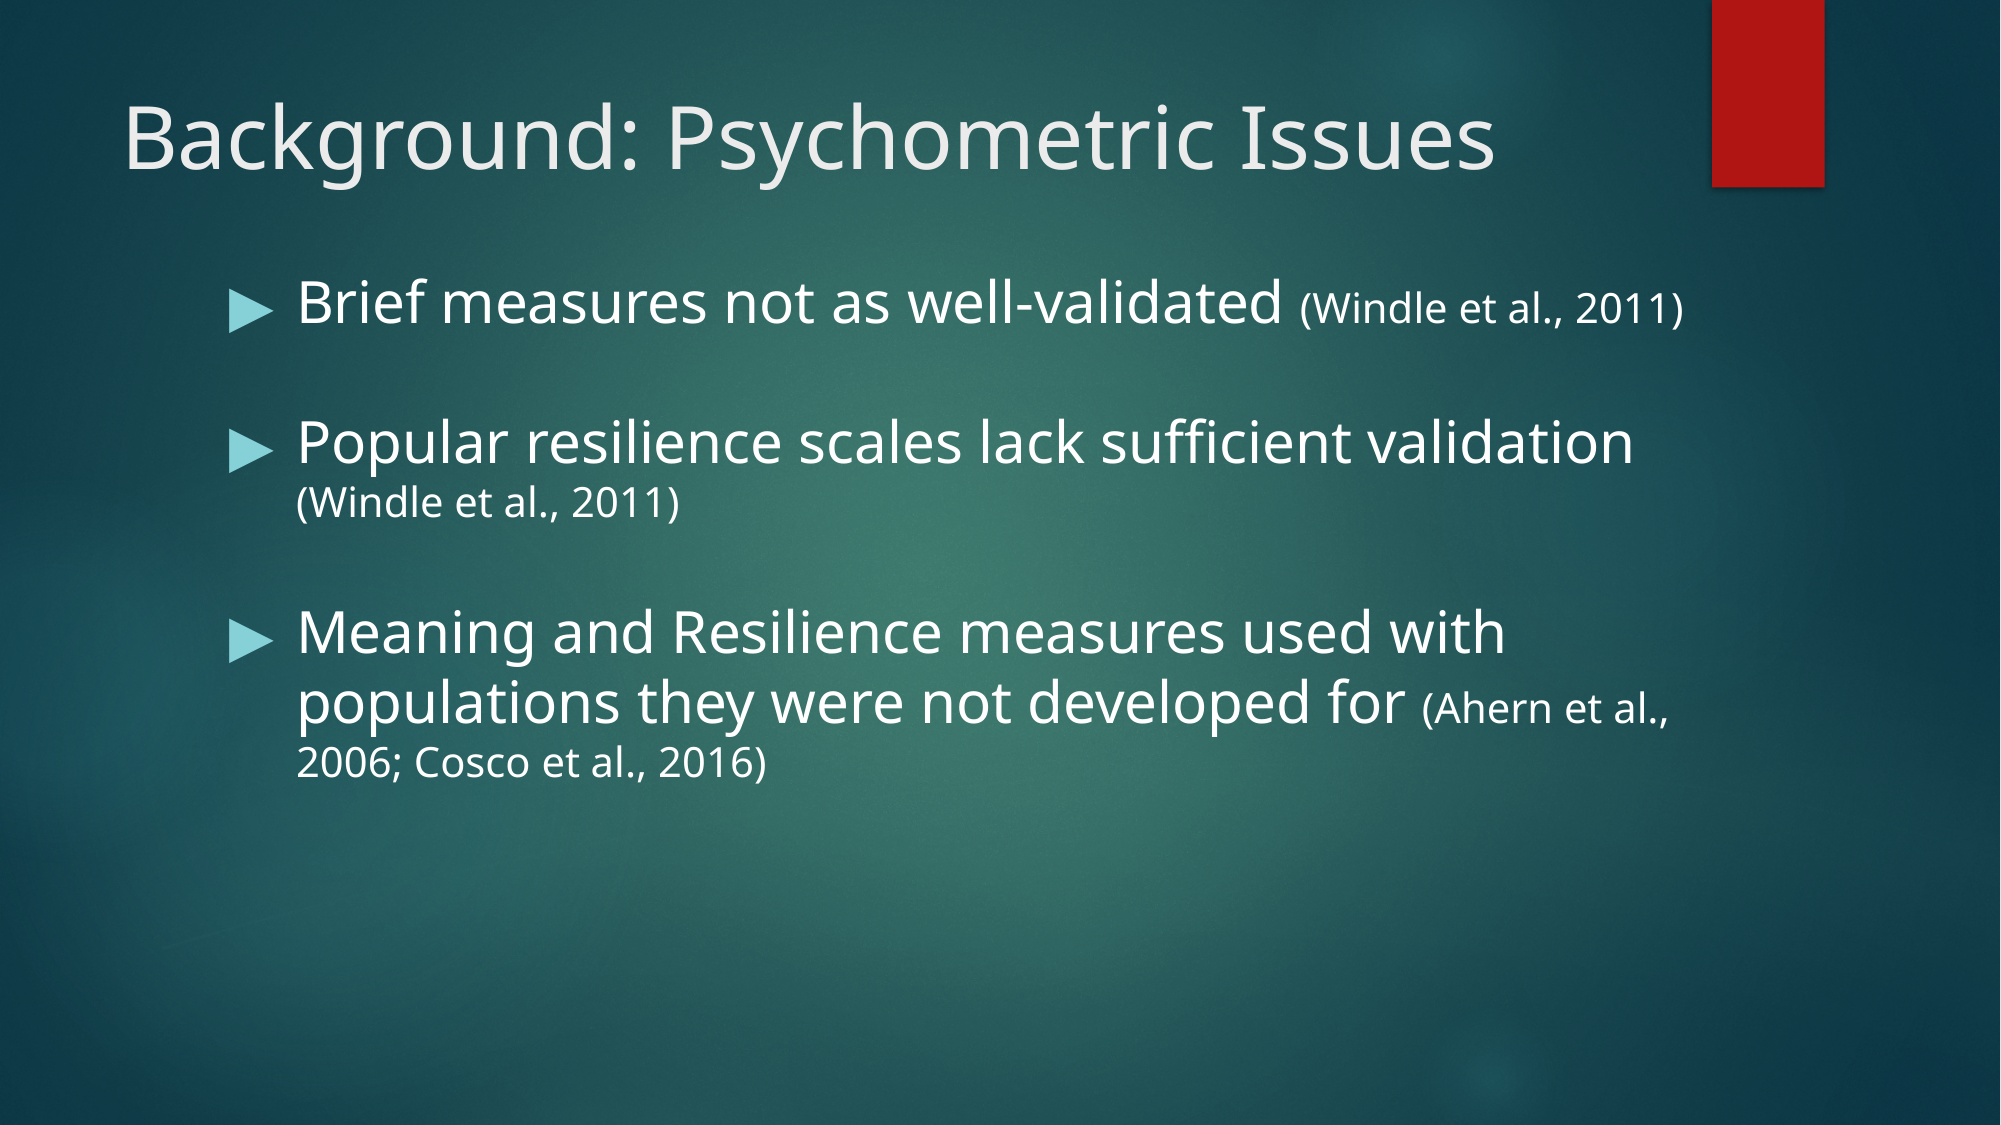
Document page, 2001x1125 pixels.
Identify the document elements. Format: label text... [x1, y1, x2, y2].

title Background: Psychometric Issues [106, 74, 1649, 304]
picture [0, 0, 2001, 1125]
list Brief measures not as well-validated (Windle et al., 2011) Popular resilience scales lack sufficient validation (Windle et al., 2011) Meaning and Resilience measures used with populations they were not developed for (Ahern et al., 2006; Cosco et al., 2016) [131, 257, 1751, 1030]
